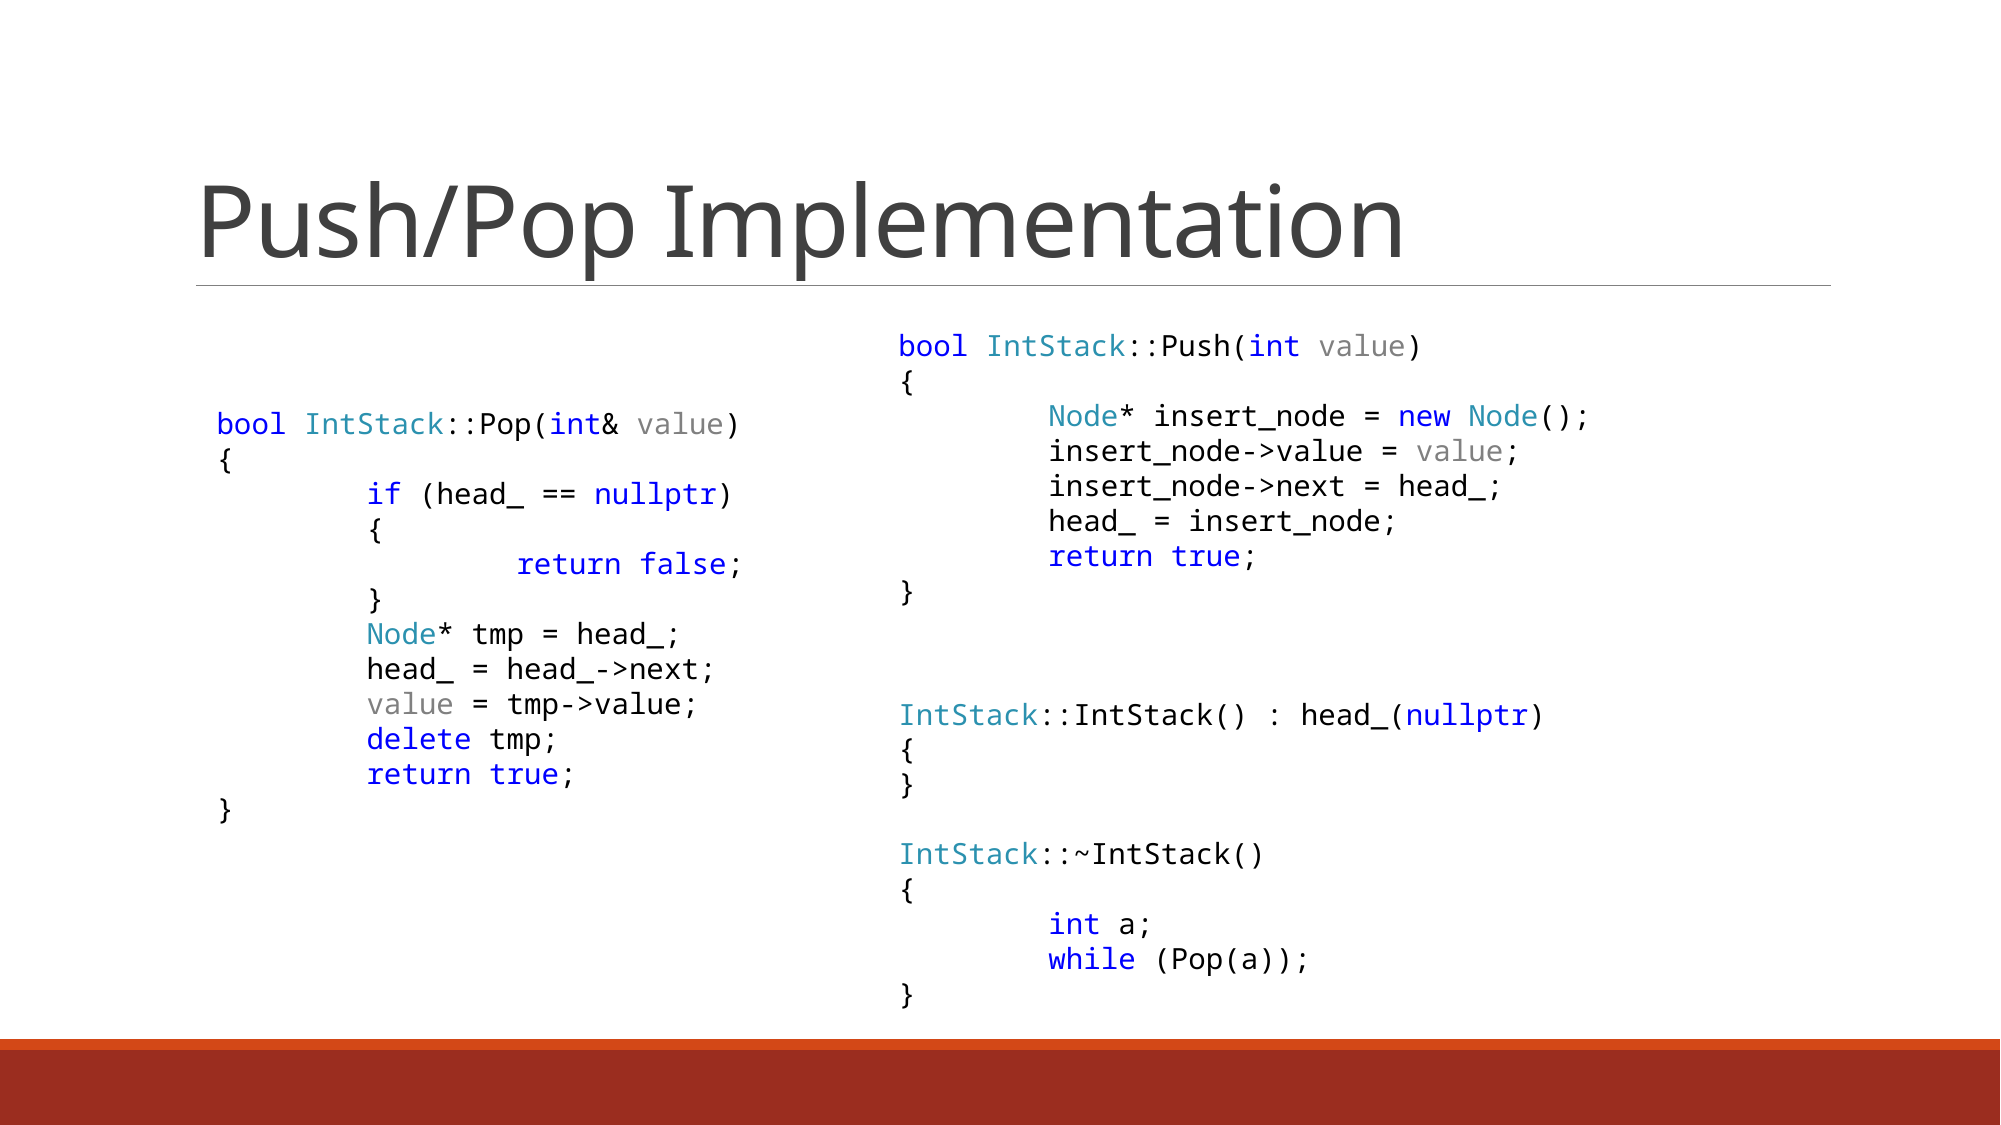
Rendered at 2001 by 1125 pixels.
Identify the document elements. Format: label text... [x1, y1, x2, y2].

text_box bool IntStack::Pop(int& value) { if (head_ == nullptr) { return false; } Node* tmp = head_; head_ = head_->next; value = tmp->value; delete tmp; return true; } [201, 398, 884, 833]
text_box bool IntStack::Push(int value) { Node* insert_node = new Node(); insert_node->value = value; insert_node->next = head_; head_ = insert_node; return true; } [883, 319, 1884, 615]
title Push/Pop Implementation [180, 47, 1830, 285]
text_box IntStack::IntStack() : head_(nullptr) { } IntStack::~IntStack() { int a; while (Pop(a)); } [883, 688, 1884, 1018]
